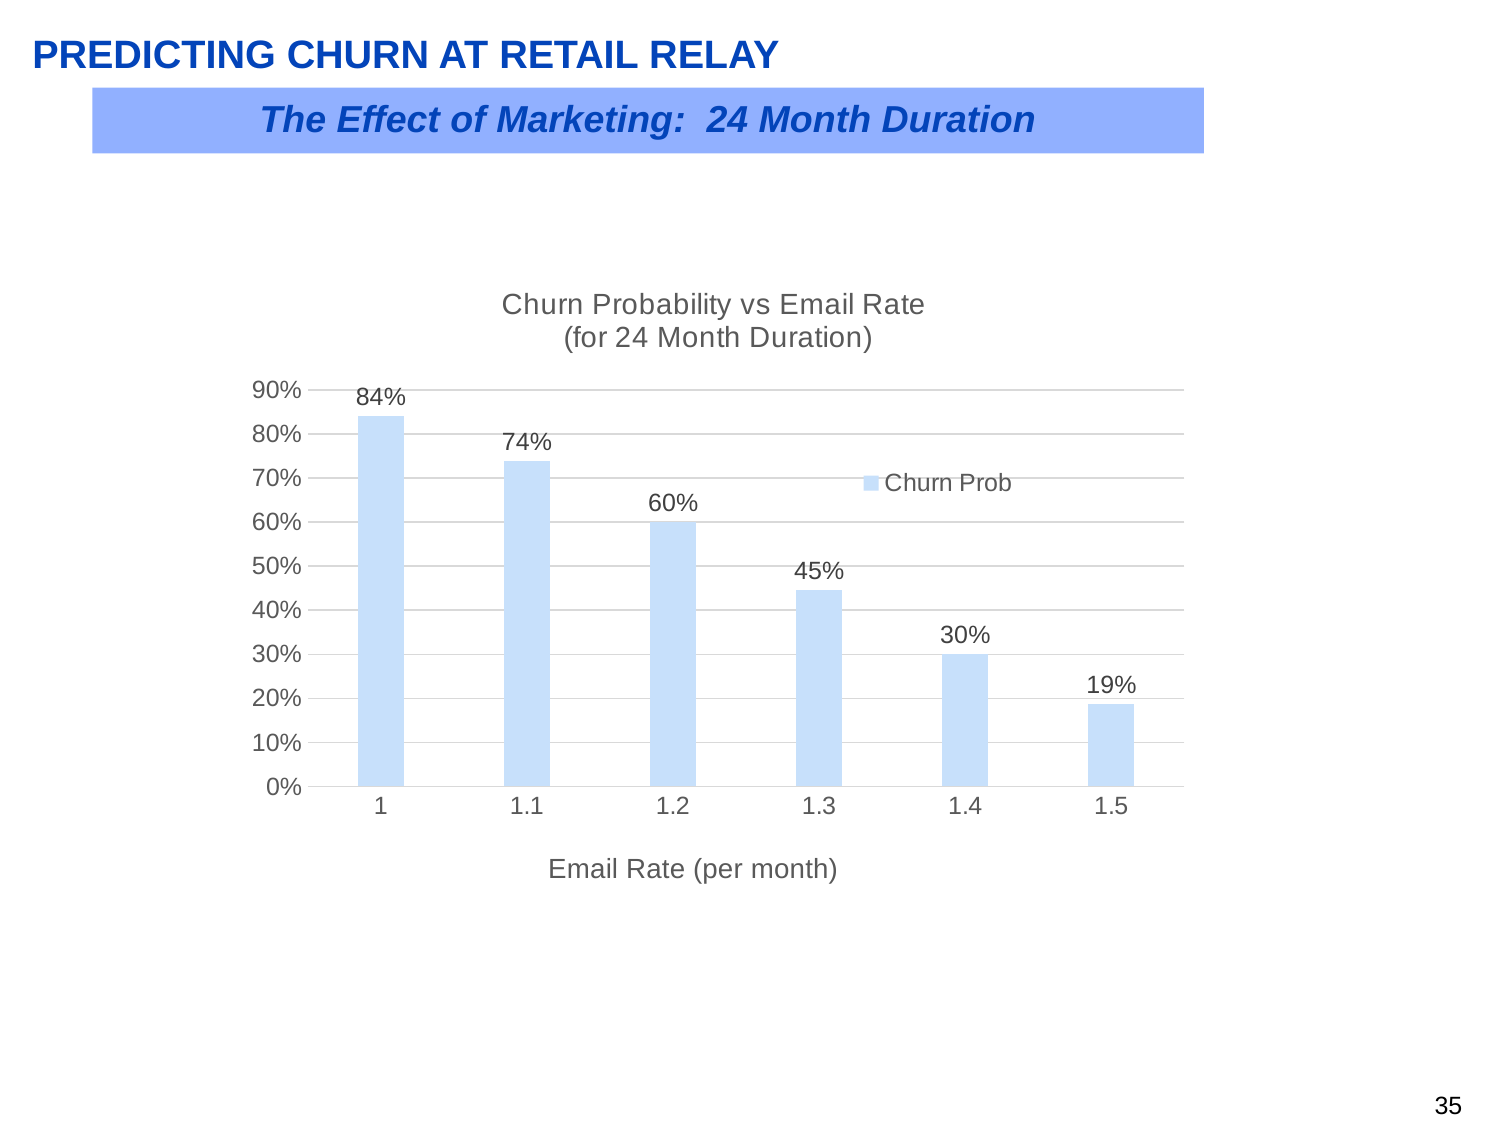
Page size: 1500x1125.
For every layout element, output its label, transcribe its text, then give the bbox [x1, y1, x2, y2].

slide_number 34 [1149, 1089, 1463, 1121]
chart [232, 257, 1205, 956]
text_box The Effect of Marketing: 24 Month Duration [92, 87, 1204, 154]
title PREDICTING CHURN AT RETAIL RELAY [32, 28, 1476, 78]
